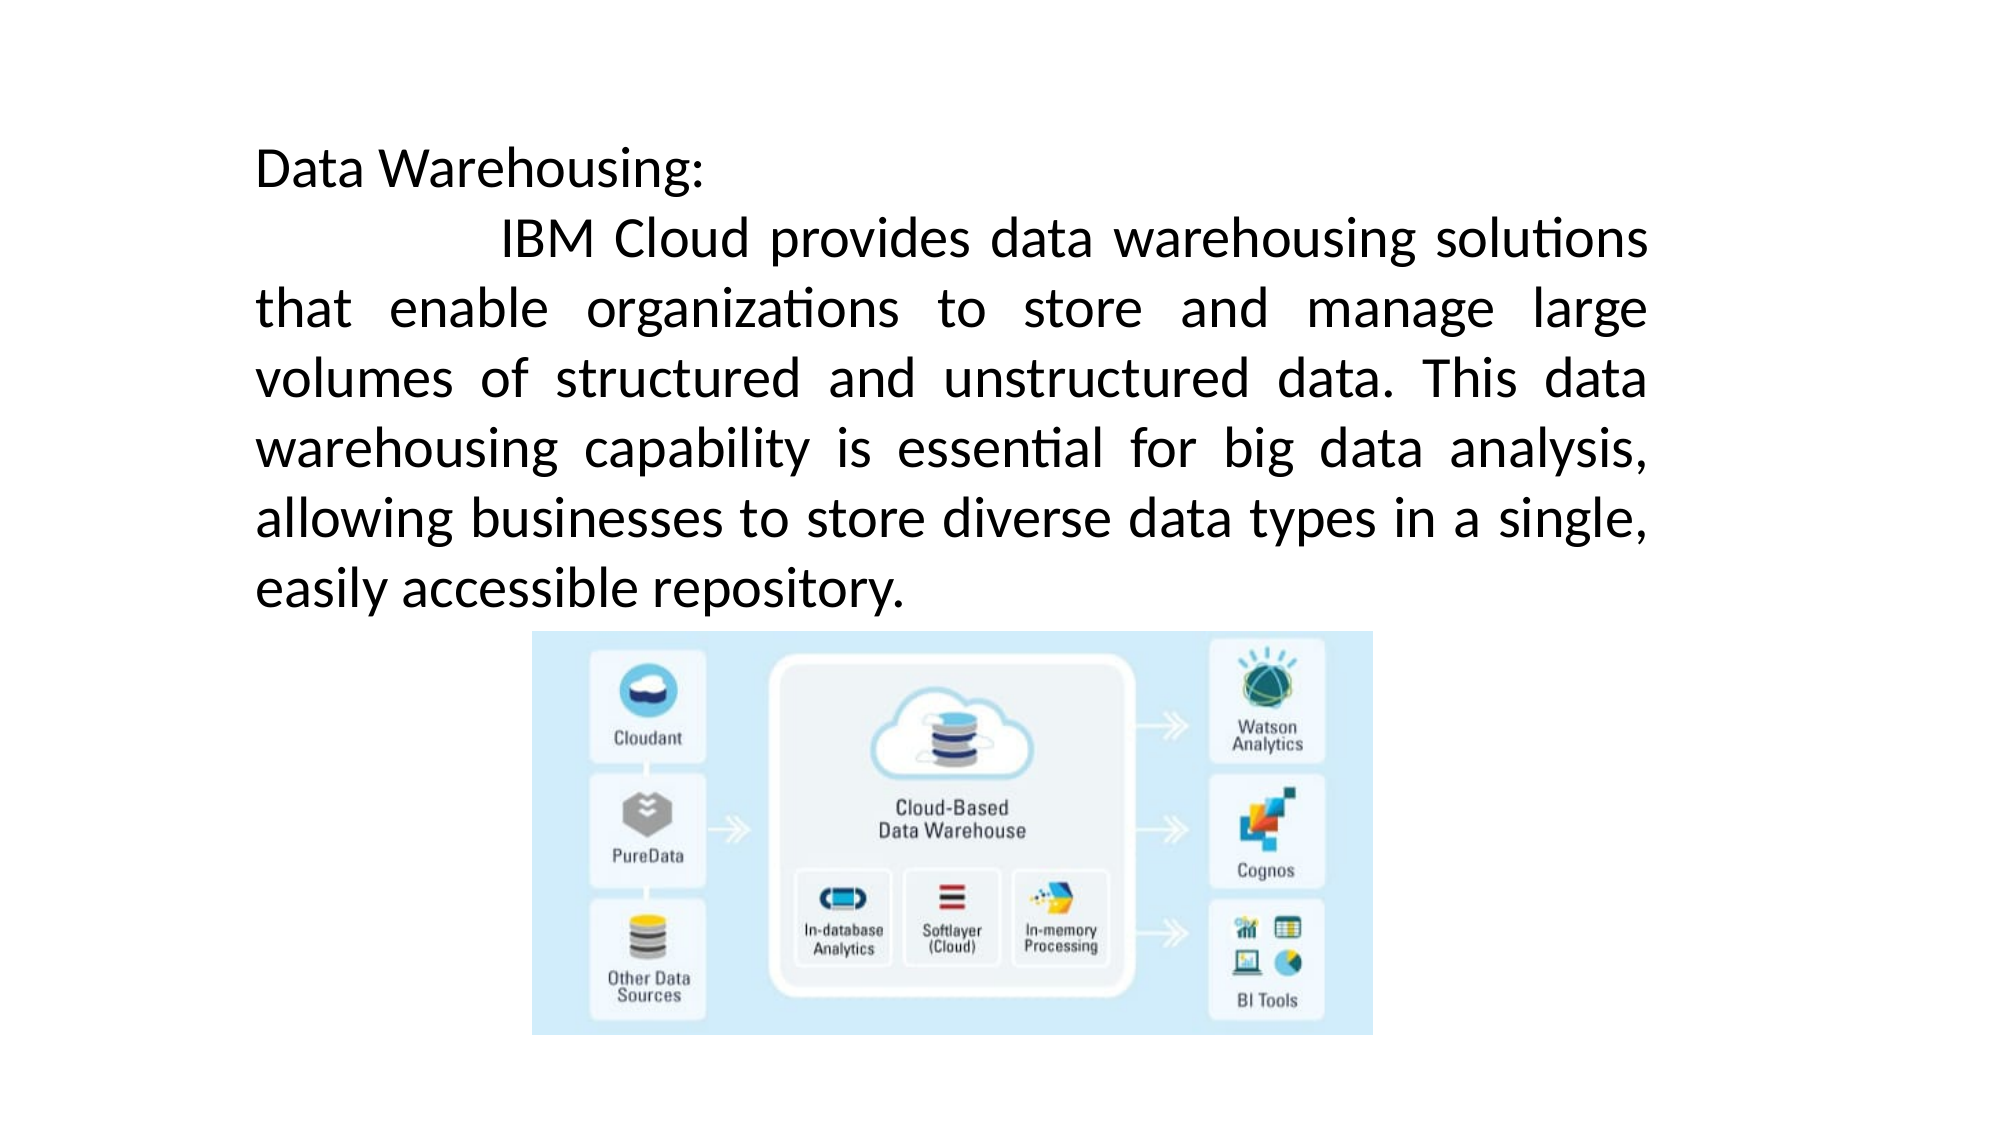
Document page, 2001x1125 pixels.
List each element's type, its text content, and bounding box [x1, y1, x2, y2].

text_box Data Warehousing: IBM Cloud provides data warehousing solutions that enable organizations to store and manage large volumes of structured and unstructured data. This data warehousing capability is essential for big data analysis, allowing businesses to store diverse data types in a single, easily accessible repository. [241, 121, 1665, 626]
picture [532, 631, 1373, 1035]
